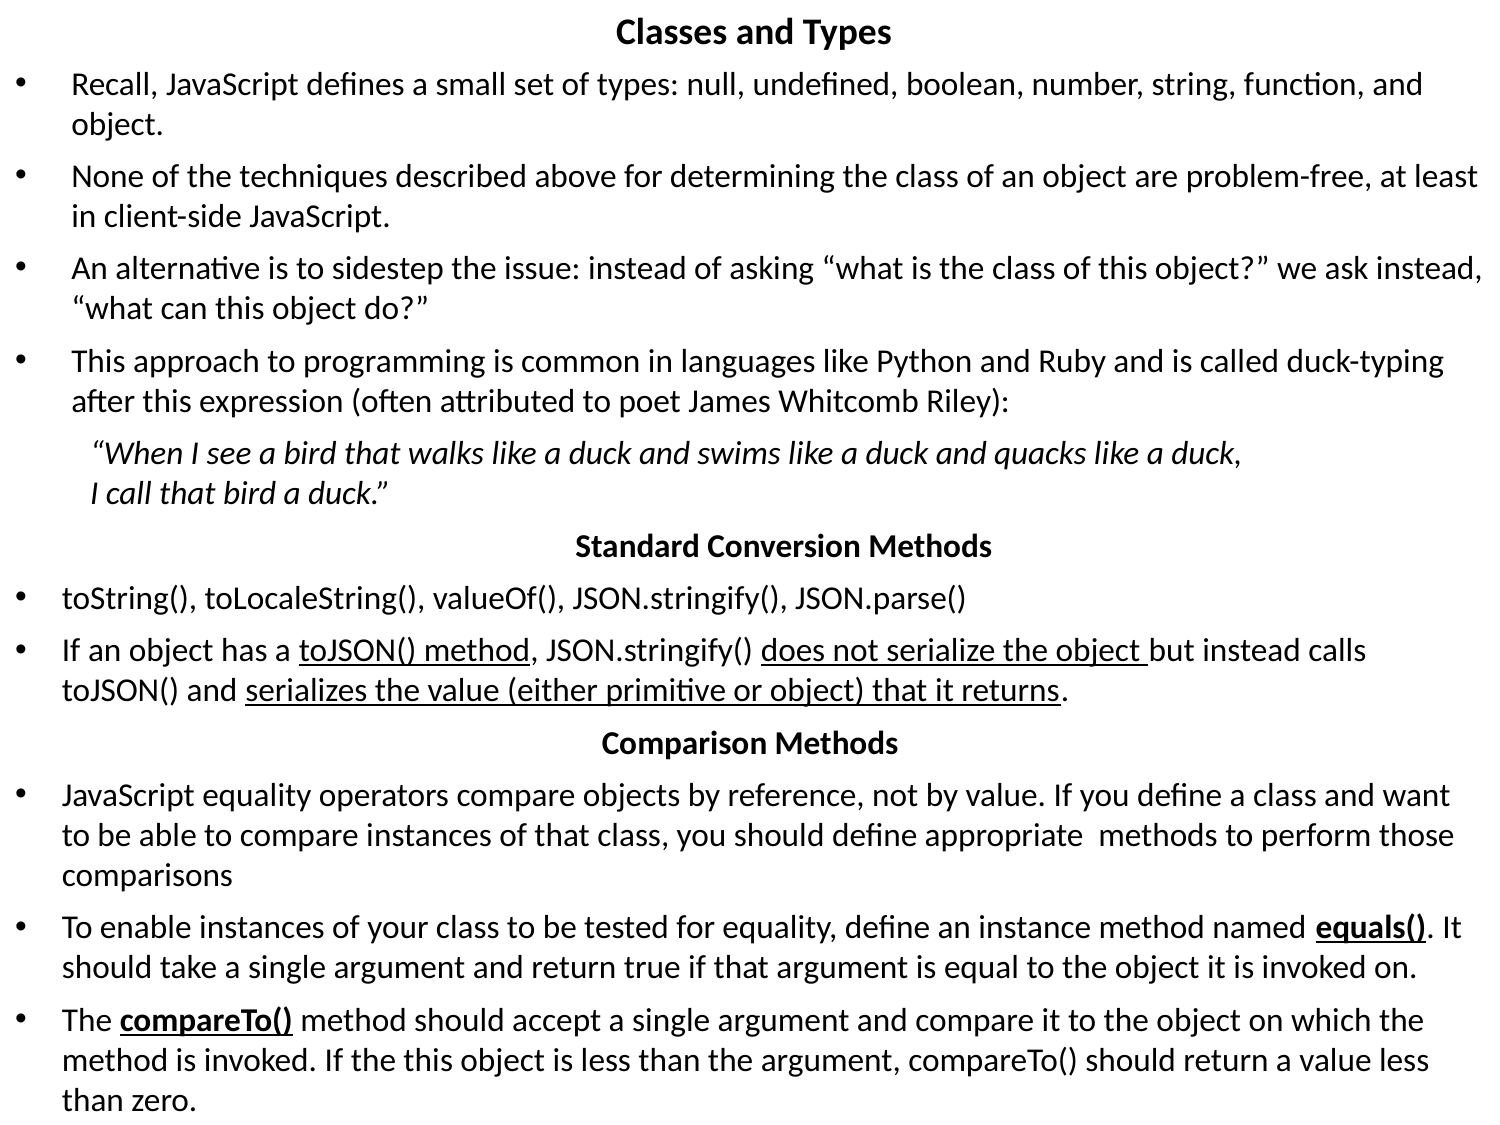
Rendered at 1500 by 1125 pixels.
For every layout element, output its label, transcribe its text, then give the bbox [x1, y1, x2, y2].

text_box Classes and Types [0, 0, 1500, 54]
text_box Recall, JavaScript defines a small set of types: null, undefined, boolean, number, string, function, and object. None of the techniques described above for determining the class of an object are problem-free, at least in client-side JavaScript. An alternative is to sidestep the issue: instead of asking “what is the class of this object?” we ask instead, “what can this object do?” This approach to programming is common in languages like Python and Ruby and is called duck-typing after this expression (often attributed to poet James Whitcomb Riley): “When I see a bird that walks like a duck and swims like a duck and quacks like a duck, I call that bird a duck.” Standard Conversion Methods toString(), toLocaleString(), valueOf(), JSON.stringify(), JSON.parse() If an object has a toJSON() method, JSON.stringify() does not serialize the object but instead calls toJSON() and serializes the value (either primitive or object) that it returns. Comparison Methods JavaScript equality operators compare objects by reference, not by value. If you define a class and want to be able to compare instances of that class, you should define appropriate methods to perform those comparisons To enable instances of your class to be tested for equality, define an instance method named equals(). It should take a single argument and return true if that argument is equal to the object it is invoked on. The compareTo() method should accept a single argument and compare it to the object on which the method is invoked. If the this object is less than the argument, compareTo() should return a value less than zero. [0, 54, 1500, 1125]
